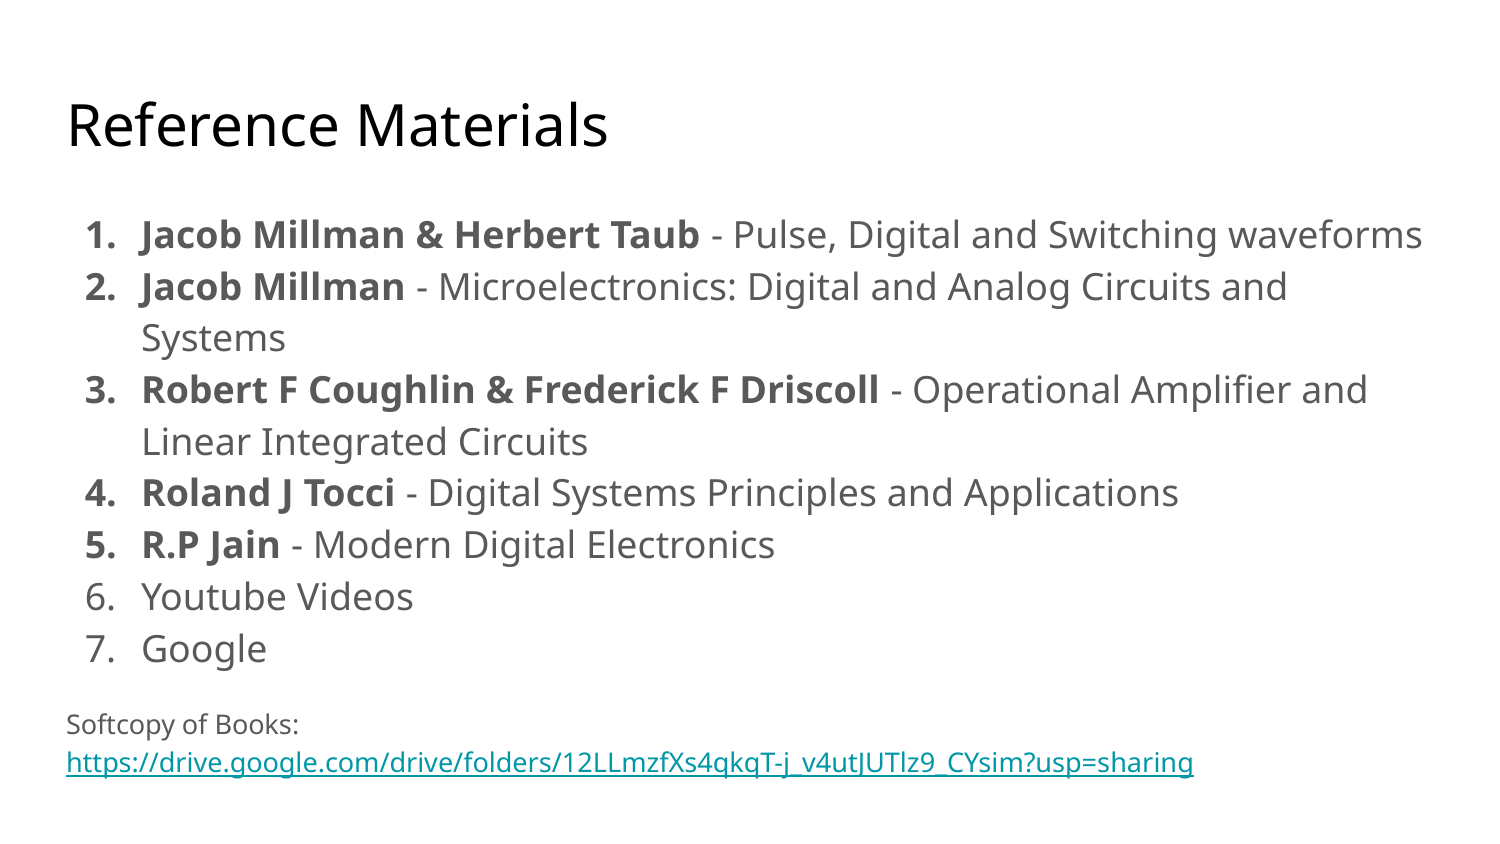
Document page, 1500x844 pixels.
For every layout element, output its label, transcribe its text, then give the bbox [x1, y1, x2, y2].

title Reference Materials [51, 72, 1449, 167]
list Jacob Millman & Herbert Taub - Pulse, Digital and Switching waveforms Jacob Millman - Microelectronics: Digital and Analog Circuits and Systems Robert F Coughlin & Frederick F Driscoll - Operational Amplifier and Linear Integrated Circuits Roland J Tocci - Digital Systems Principles and Applications R.P Jain - Modern Digital Electronics Youtube Videos Google Softcopy of Books: https://drive.google.com/drive/folders/12LLmzfXs4qkqT-j_v4utJUTlz9_CYsim?usp=sharing [51, 189, 1449, 613]
